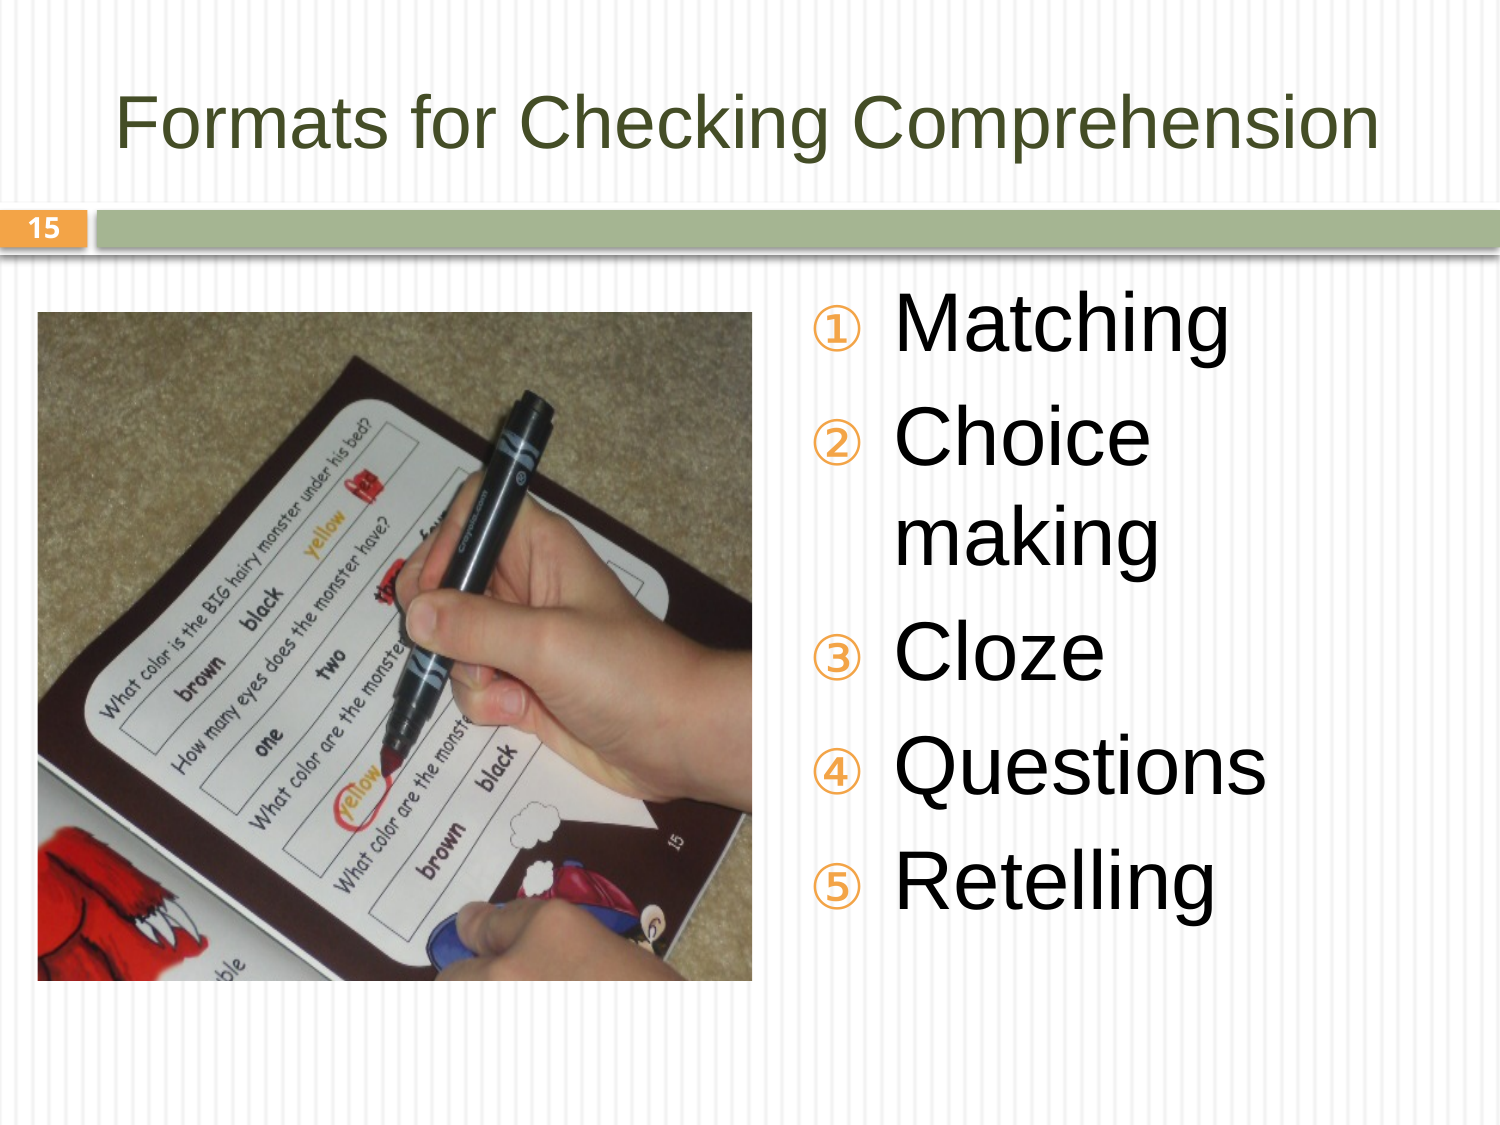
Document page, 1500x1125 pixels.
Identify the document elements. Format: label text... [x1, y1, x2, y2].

slide_number 15 [0, 208, 88, 249]
list Matching Choice making Cloze Questions Retelling [794, 260, 1433, 1011]
title Formats for Checking Comprehension [99, 37, 1438, 200]
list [37, 312, 753, 981]
